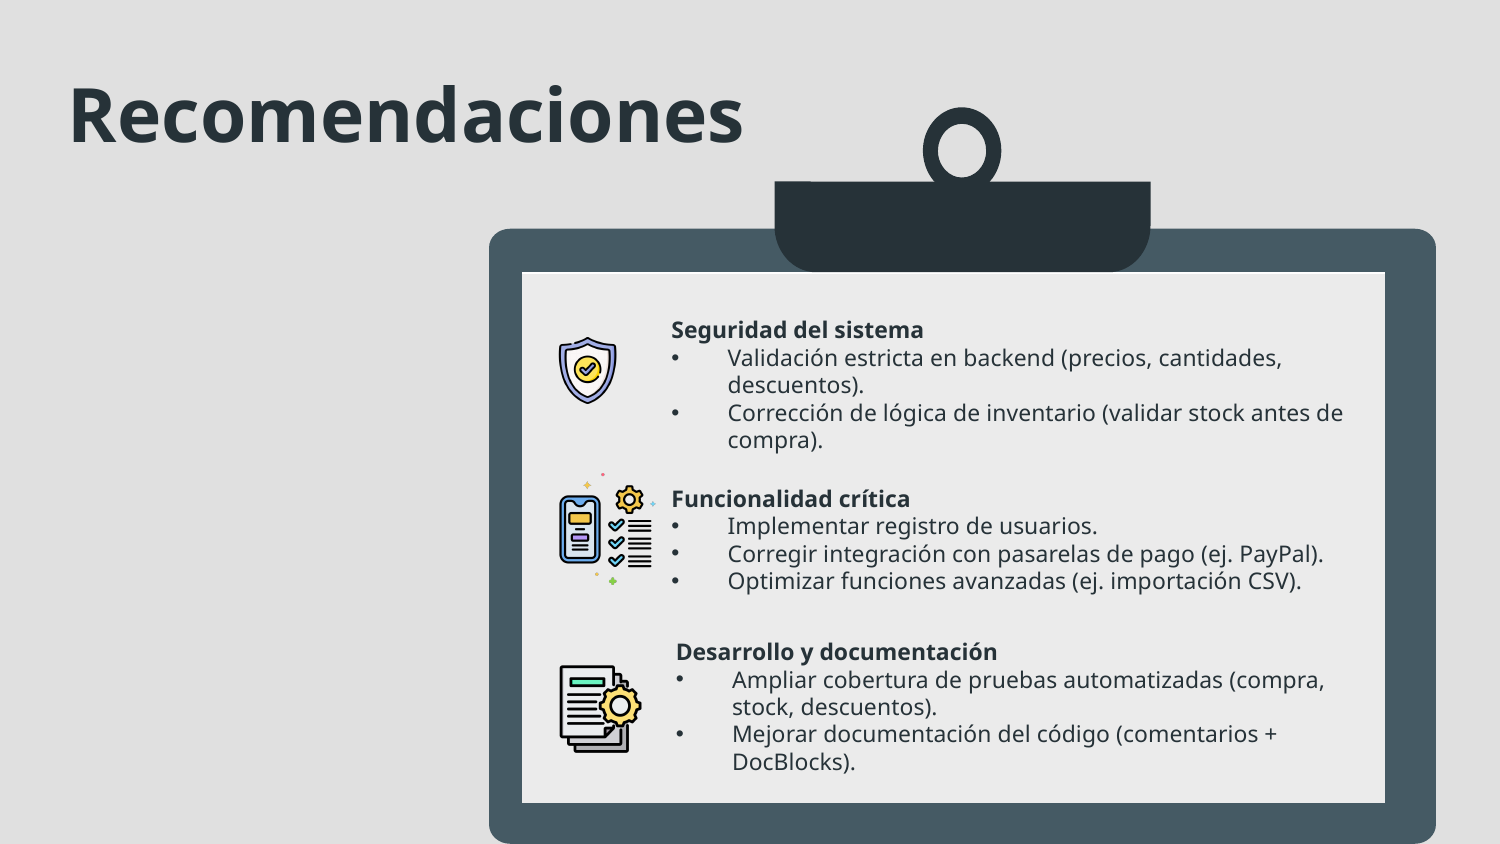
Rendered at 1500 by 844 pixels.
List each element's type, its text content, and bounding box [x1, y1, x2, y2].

title Recomendaciones [52, 52, 903, 235]
picture [553, 336, 621, 404]
picture [556, 664, 646, 754]
picture [551, 473, 664, 585]
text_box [488, 115, 1437, 844]
